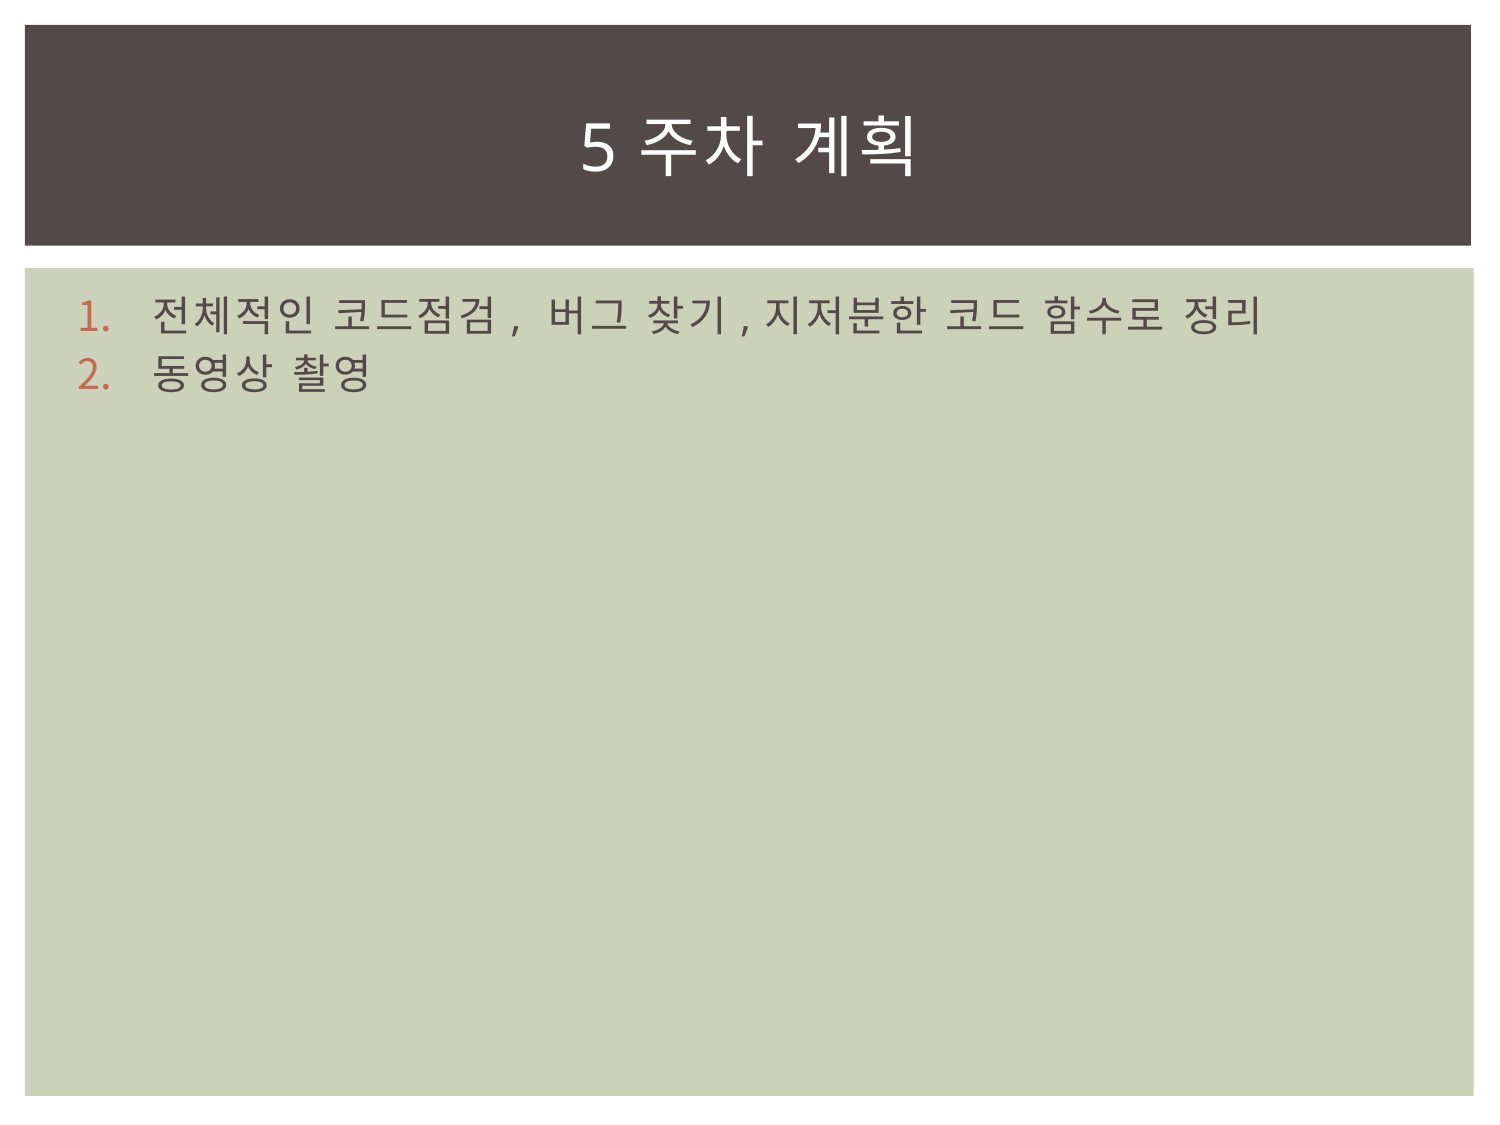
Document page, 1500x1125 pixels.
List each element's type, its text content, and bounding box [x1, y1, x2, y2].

title 5주차 계획 [62, 58, 1438, 232]
list 전체적인 코드점검, 버그 찾기,지저분한 코드 함수로 정리 동영상 촬영 [62, 281, 1442, 1005]
